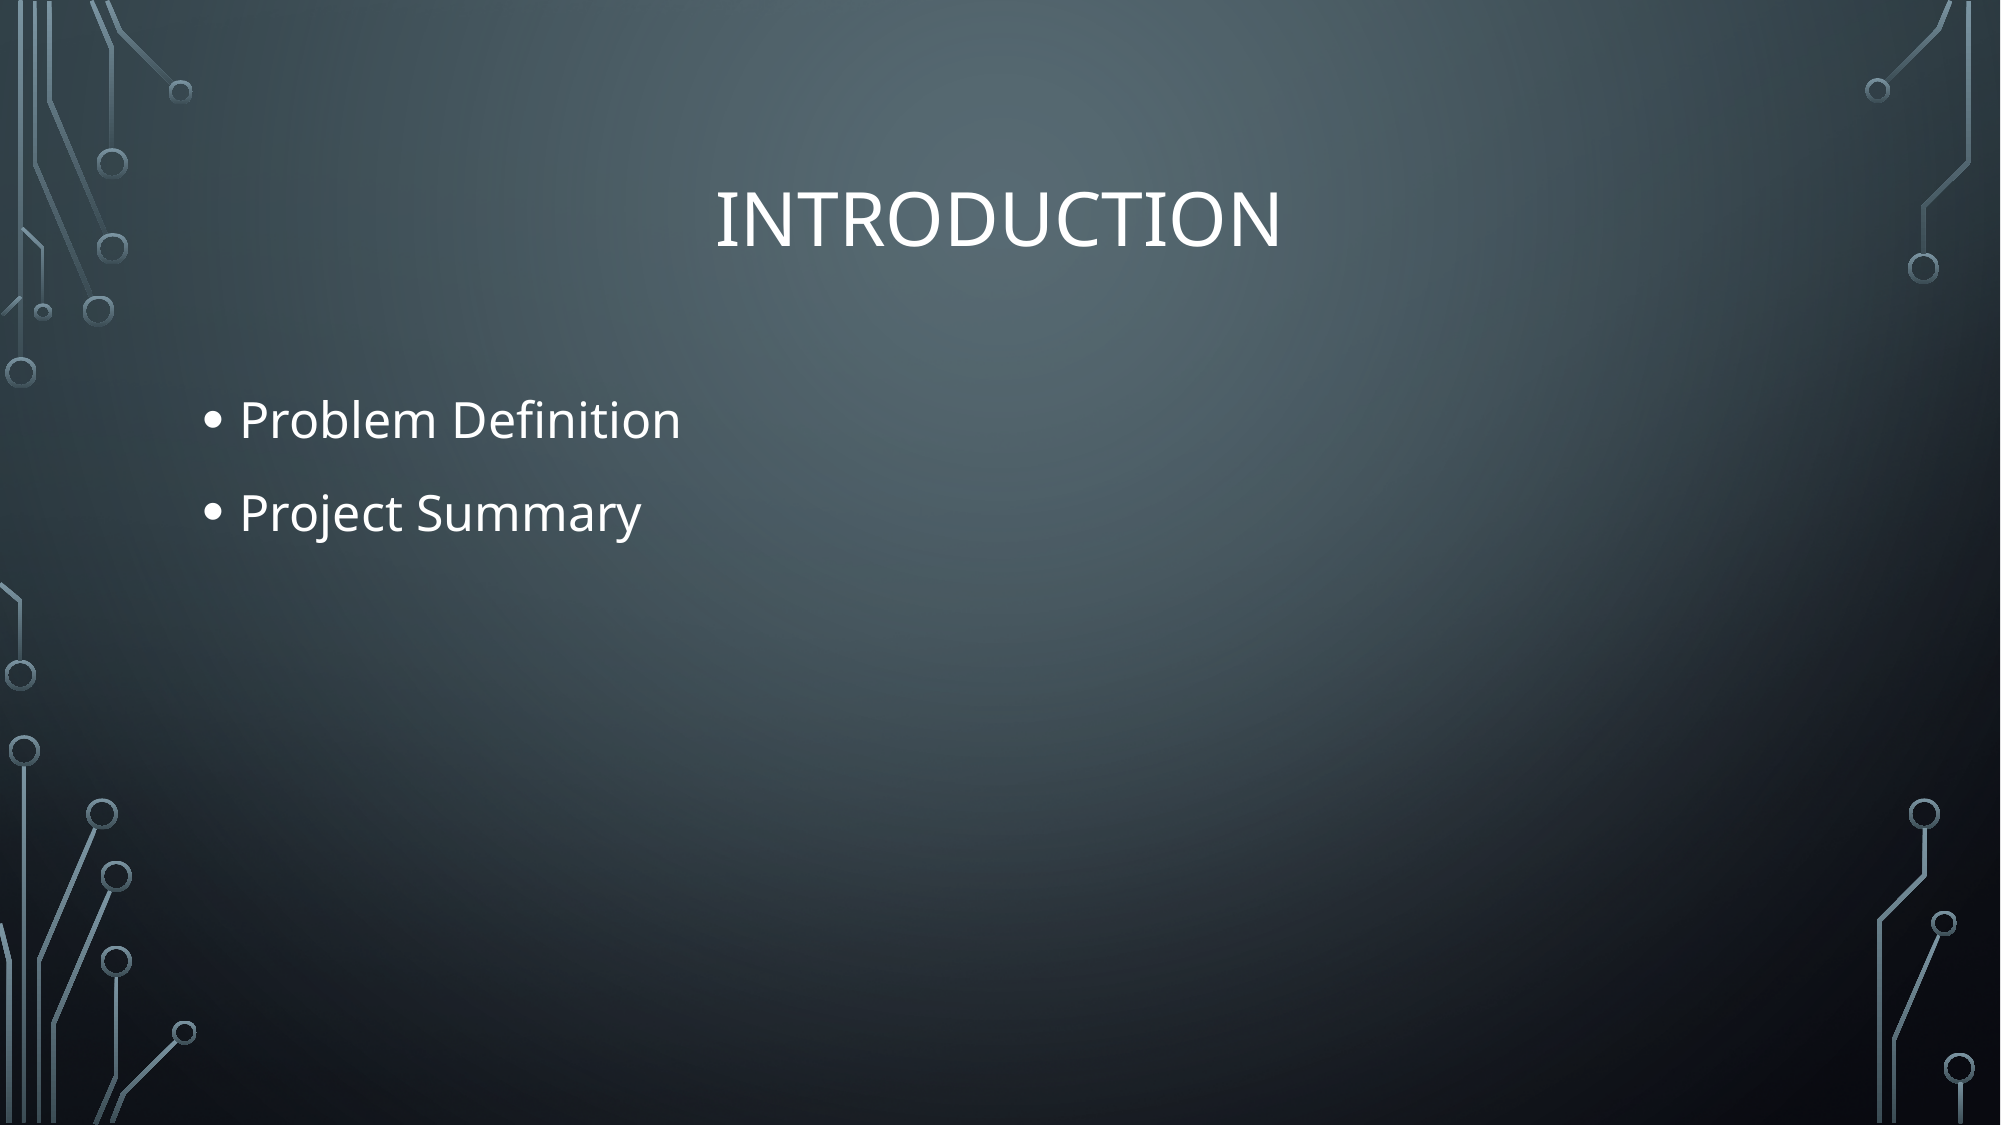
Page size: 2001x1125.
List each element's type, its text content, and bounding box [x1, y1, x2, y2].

title introduction [187, 101, 1813, 344]
list Problem Definition Project Summary [187, 369, 1813, 950]
